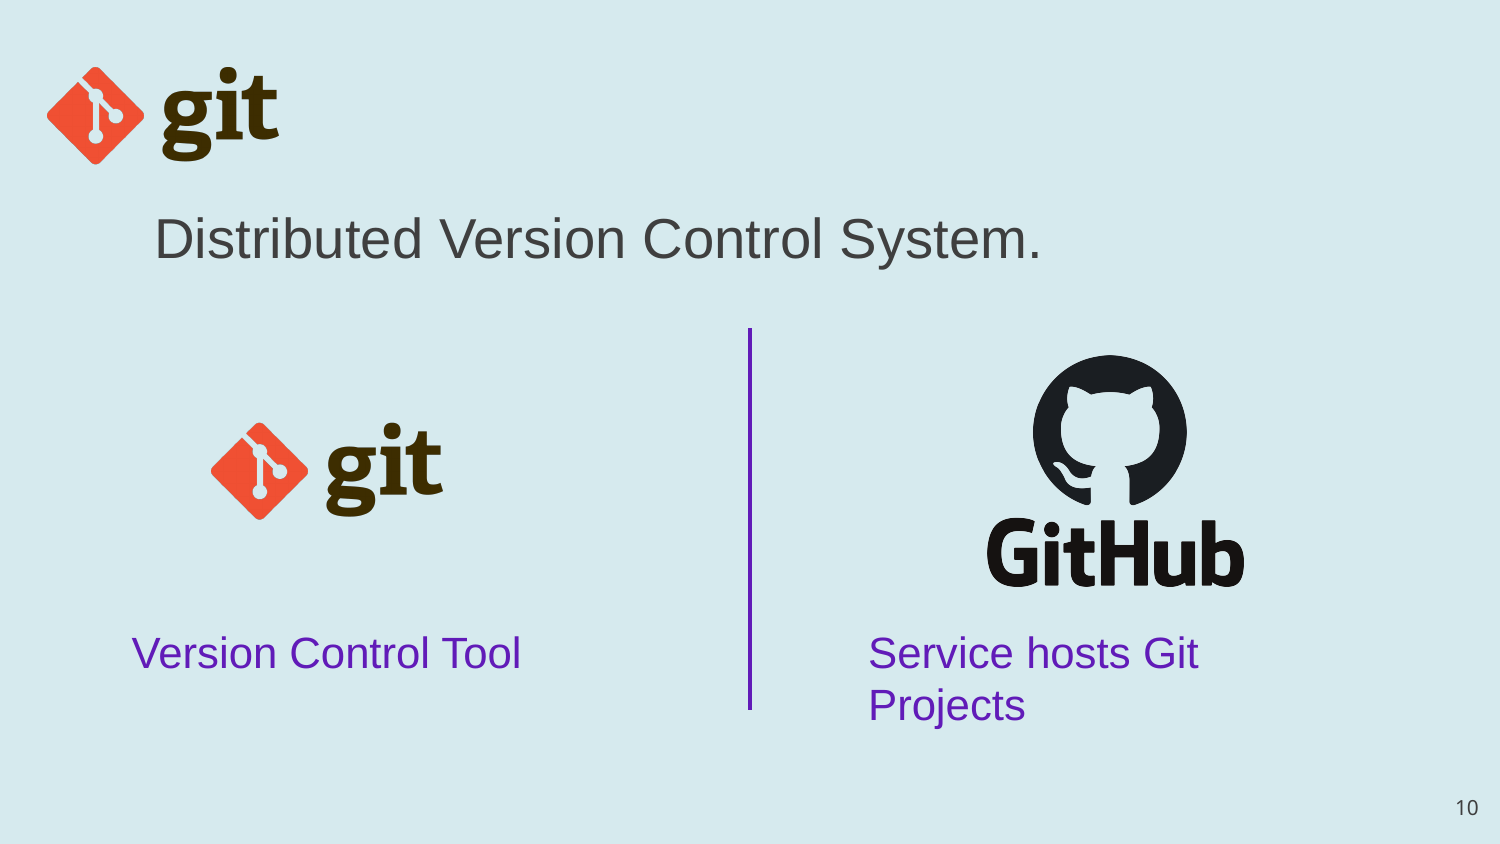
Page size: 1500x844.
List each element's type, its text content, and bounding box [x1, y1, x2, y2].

picture [210, 355, 443, 587]
text_box Service hosts Git Projects [856, 618, 1375, 735]
picture [47, 0, 280, 232]
text_box Distributed Version Control System. [143, 204, 1056, 289]
picture [987, 355, 1244, 587]
text_box Version Control Tool [112, 618, 542, 683]
slide_number ‹#› [1403, 779, 1494, 844]
